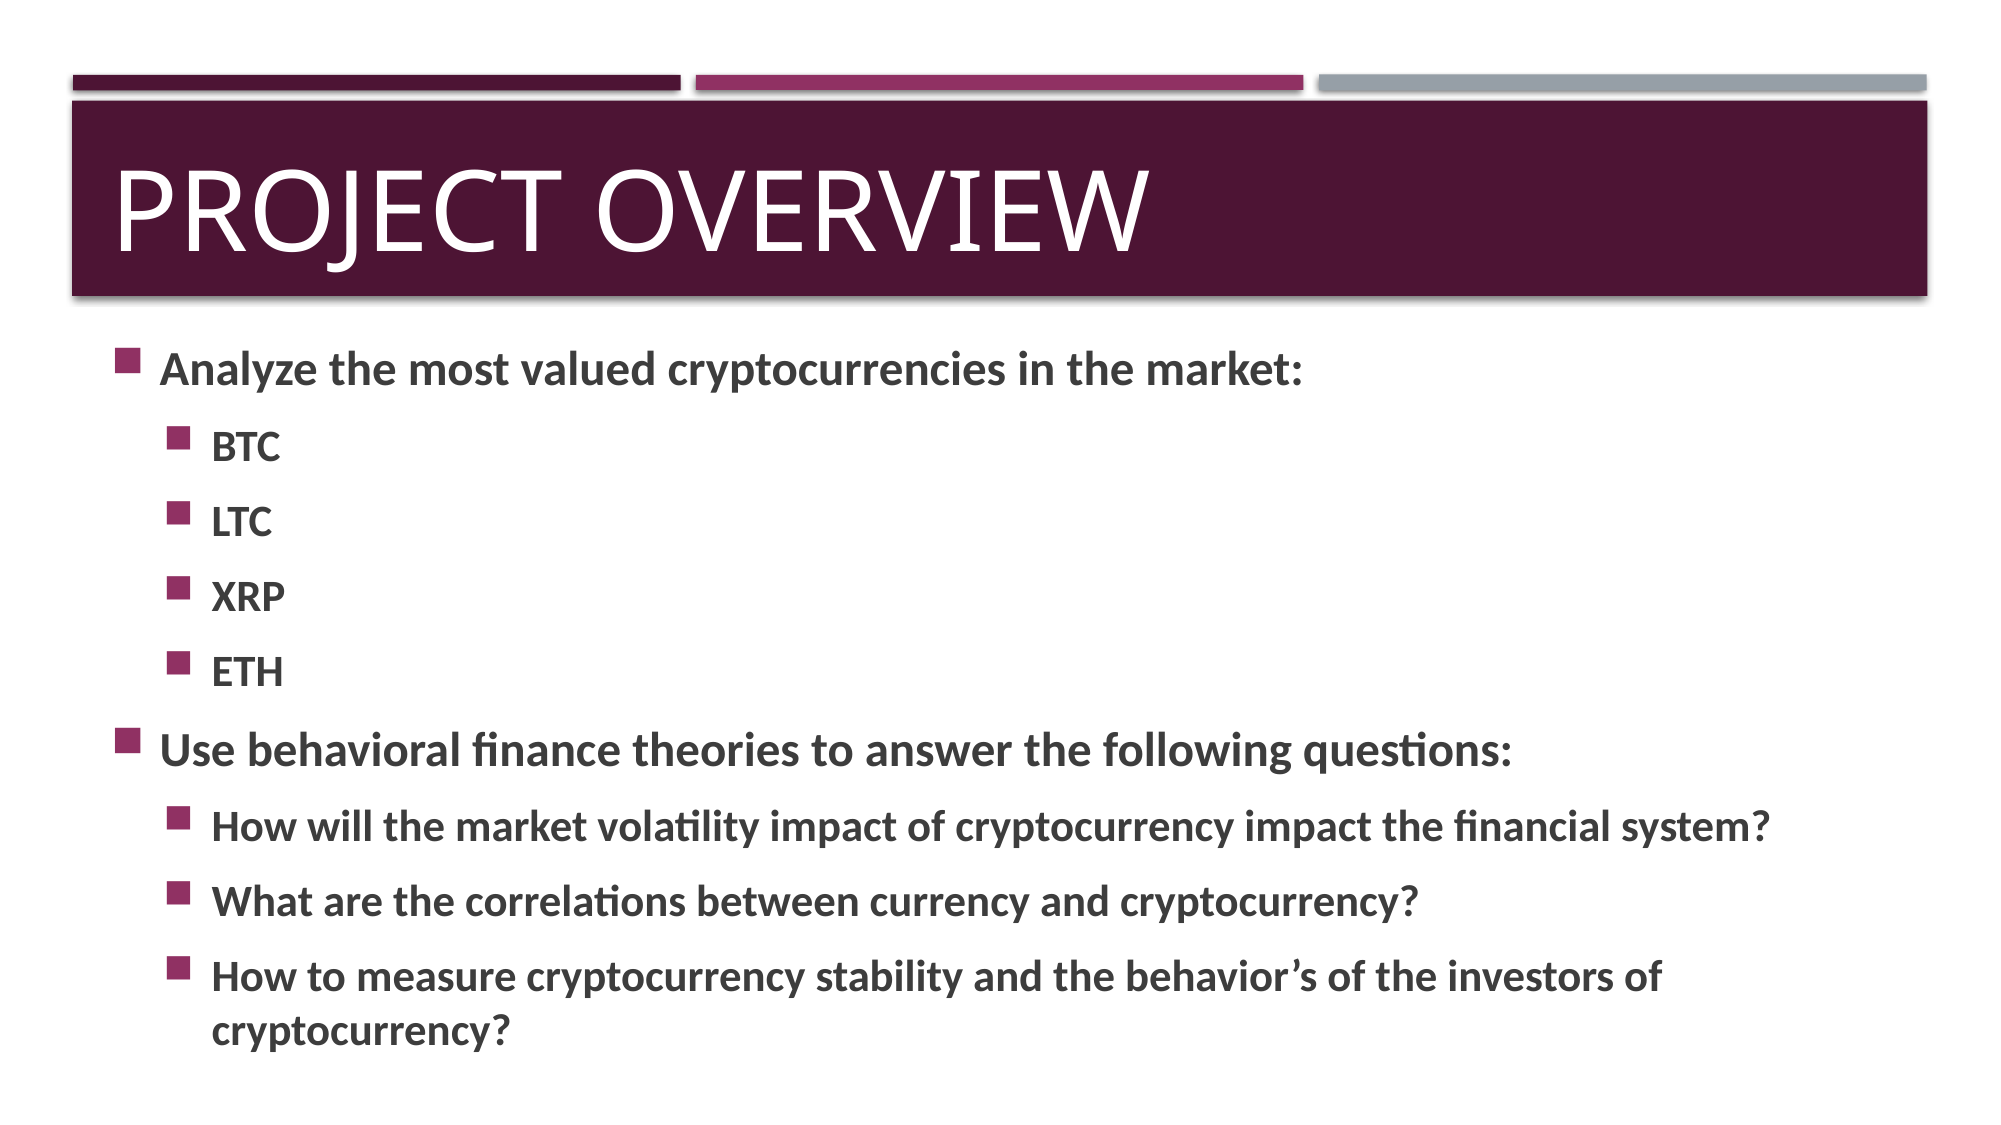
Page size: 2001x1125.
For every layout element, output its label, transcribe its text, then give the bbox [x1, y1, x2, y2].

list Analyze the most valued cryptocurrencies in the market: BTC LTC XRP ETH Use behavioral finance theories to answer the following questions: How will the market volatility impact of cryptocurrency impact the financial system? What are the correlations between currency and cryptocurrency? How to measure cryptocurrency stability and the behavior’s of the investors of cryptocurrency? [95, 326, 1905, 1065]
title Project Overview [95, 115, 1905, 282]
